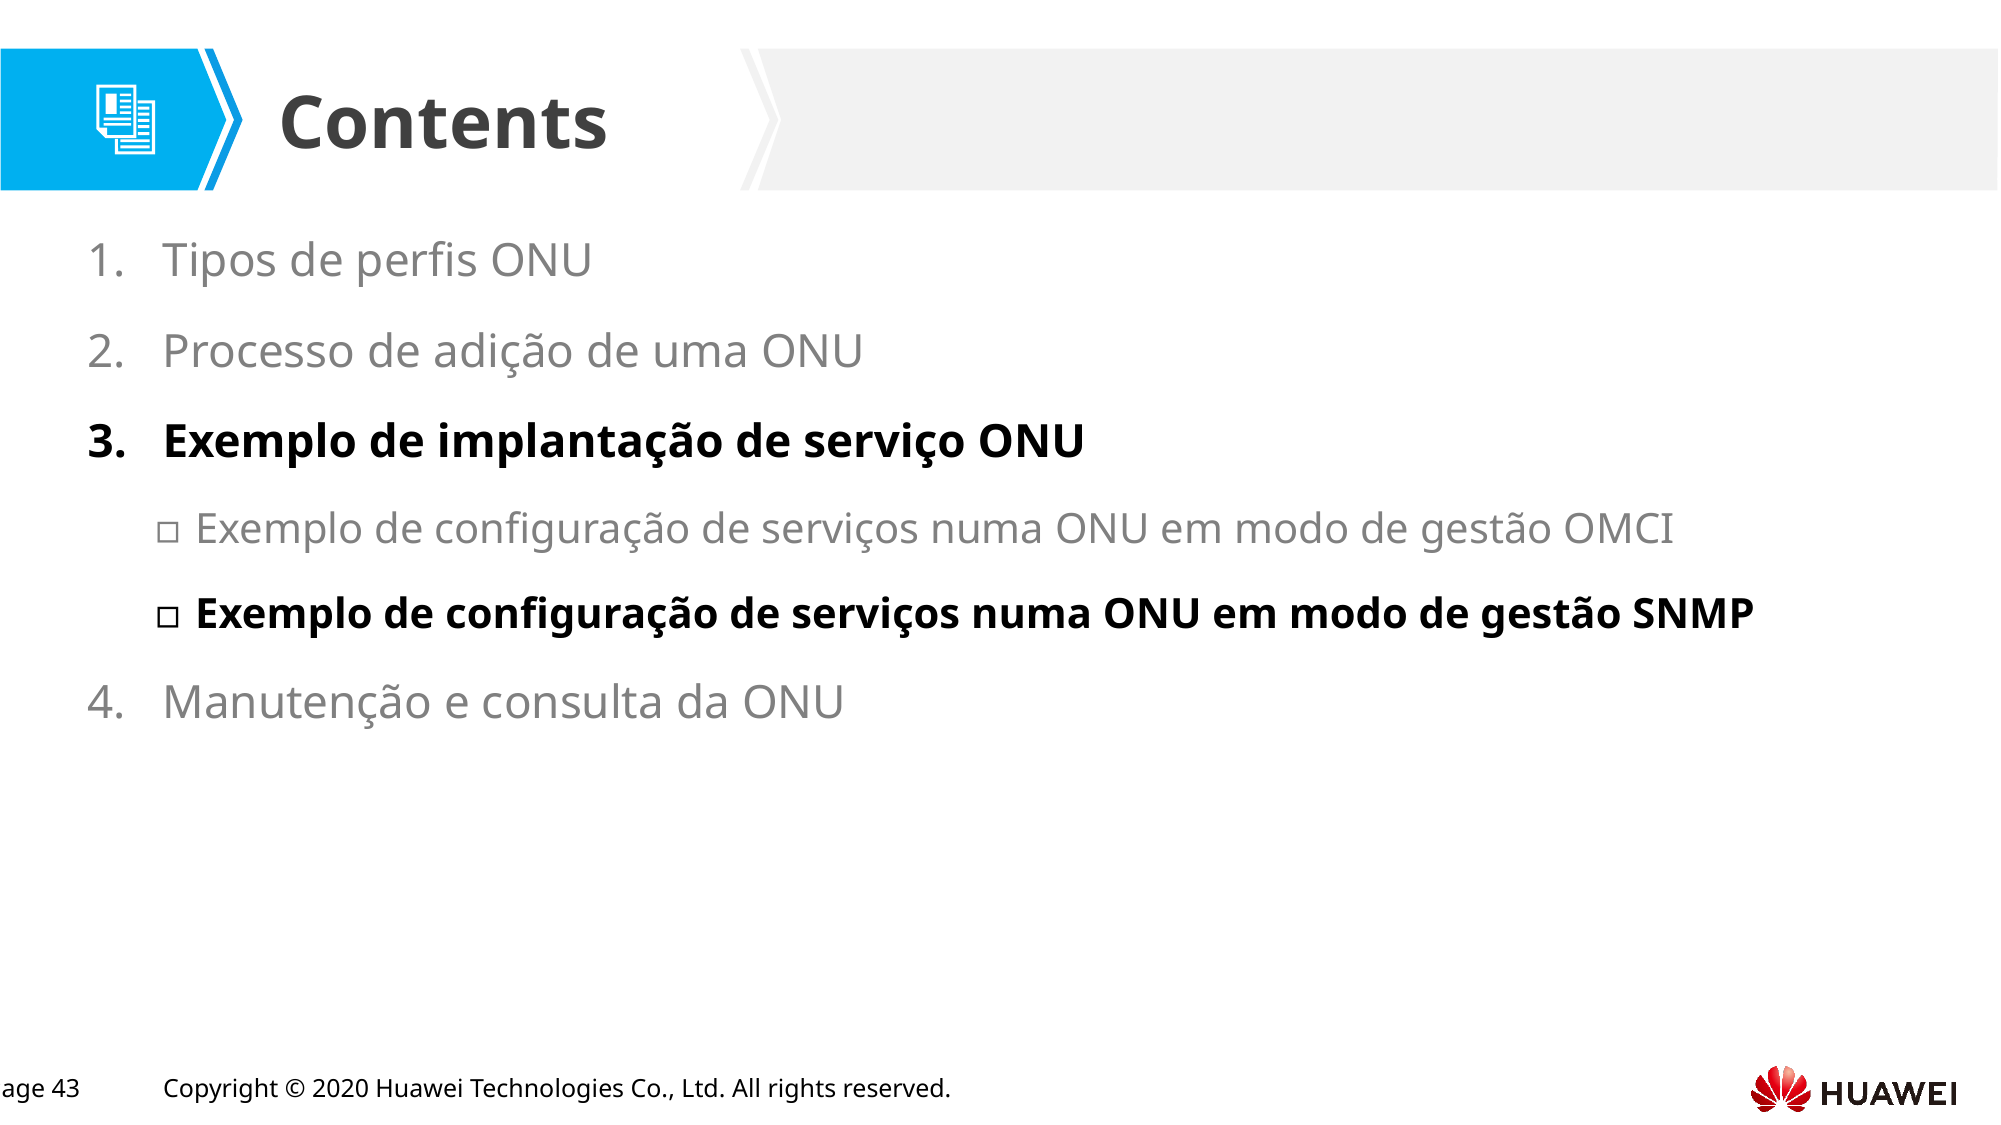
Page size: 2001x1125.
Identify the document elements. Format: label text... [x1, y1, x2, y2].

list Tipos de perfis ONU Processo de adição de uma ONU Exemplo de implantação de serviço ONU Exemplo de configuração de serviços numa ONU em modo de gestão OMCI Exemplo de configuração de serviços numa ONU em modo de gestão SNMP Manutenção e consulta da ONU [74, 202, 1930, 971]
picture [1751, 1066, 1956, 1112]
